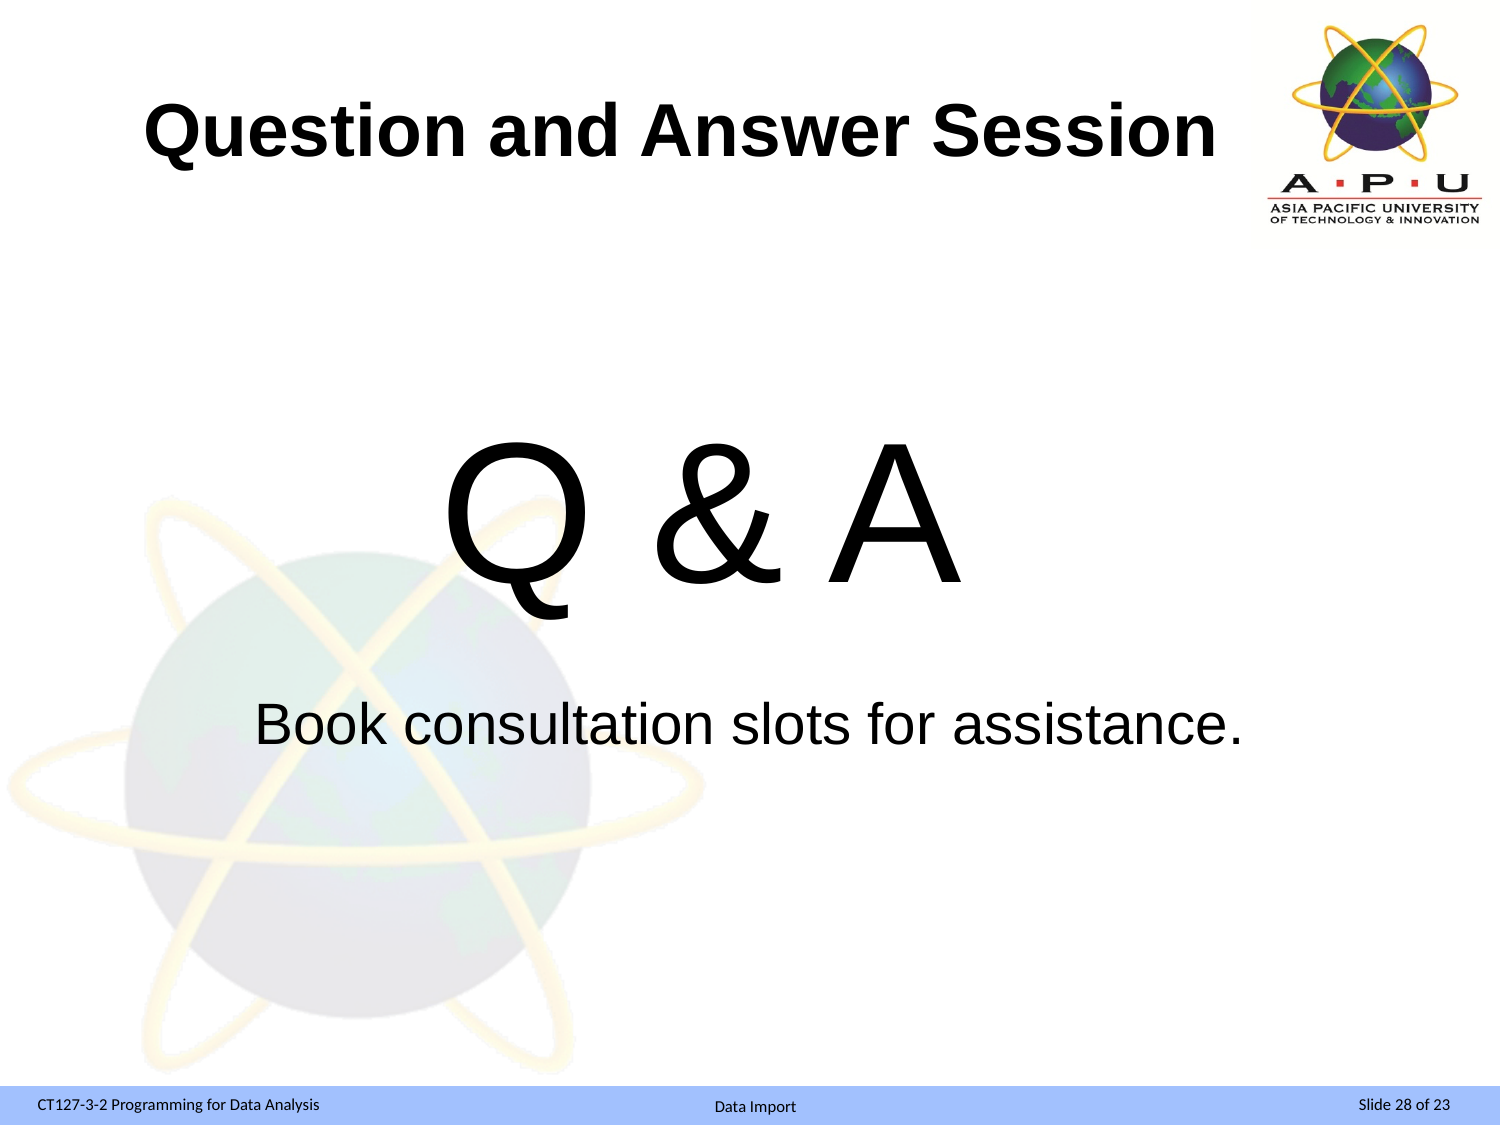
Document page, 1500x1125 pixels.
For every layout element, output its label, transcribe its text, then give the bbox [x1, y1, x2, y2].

picture [1251, 0, 1500, 249]
text_box Q & A [424, 374, 1240, 630]
text_box Question and Answer Session [128, 74, 1235, 180]
text_box Book consultation slots for assistance. [206, 678, 1294, 764]
